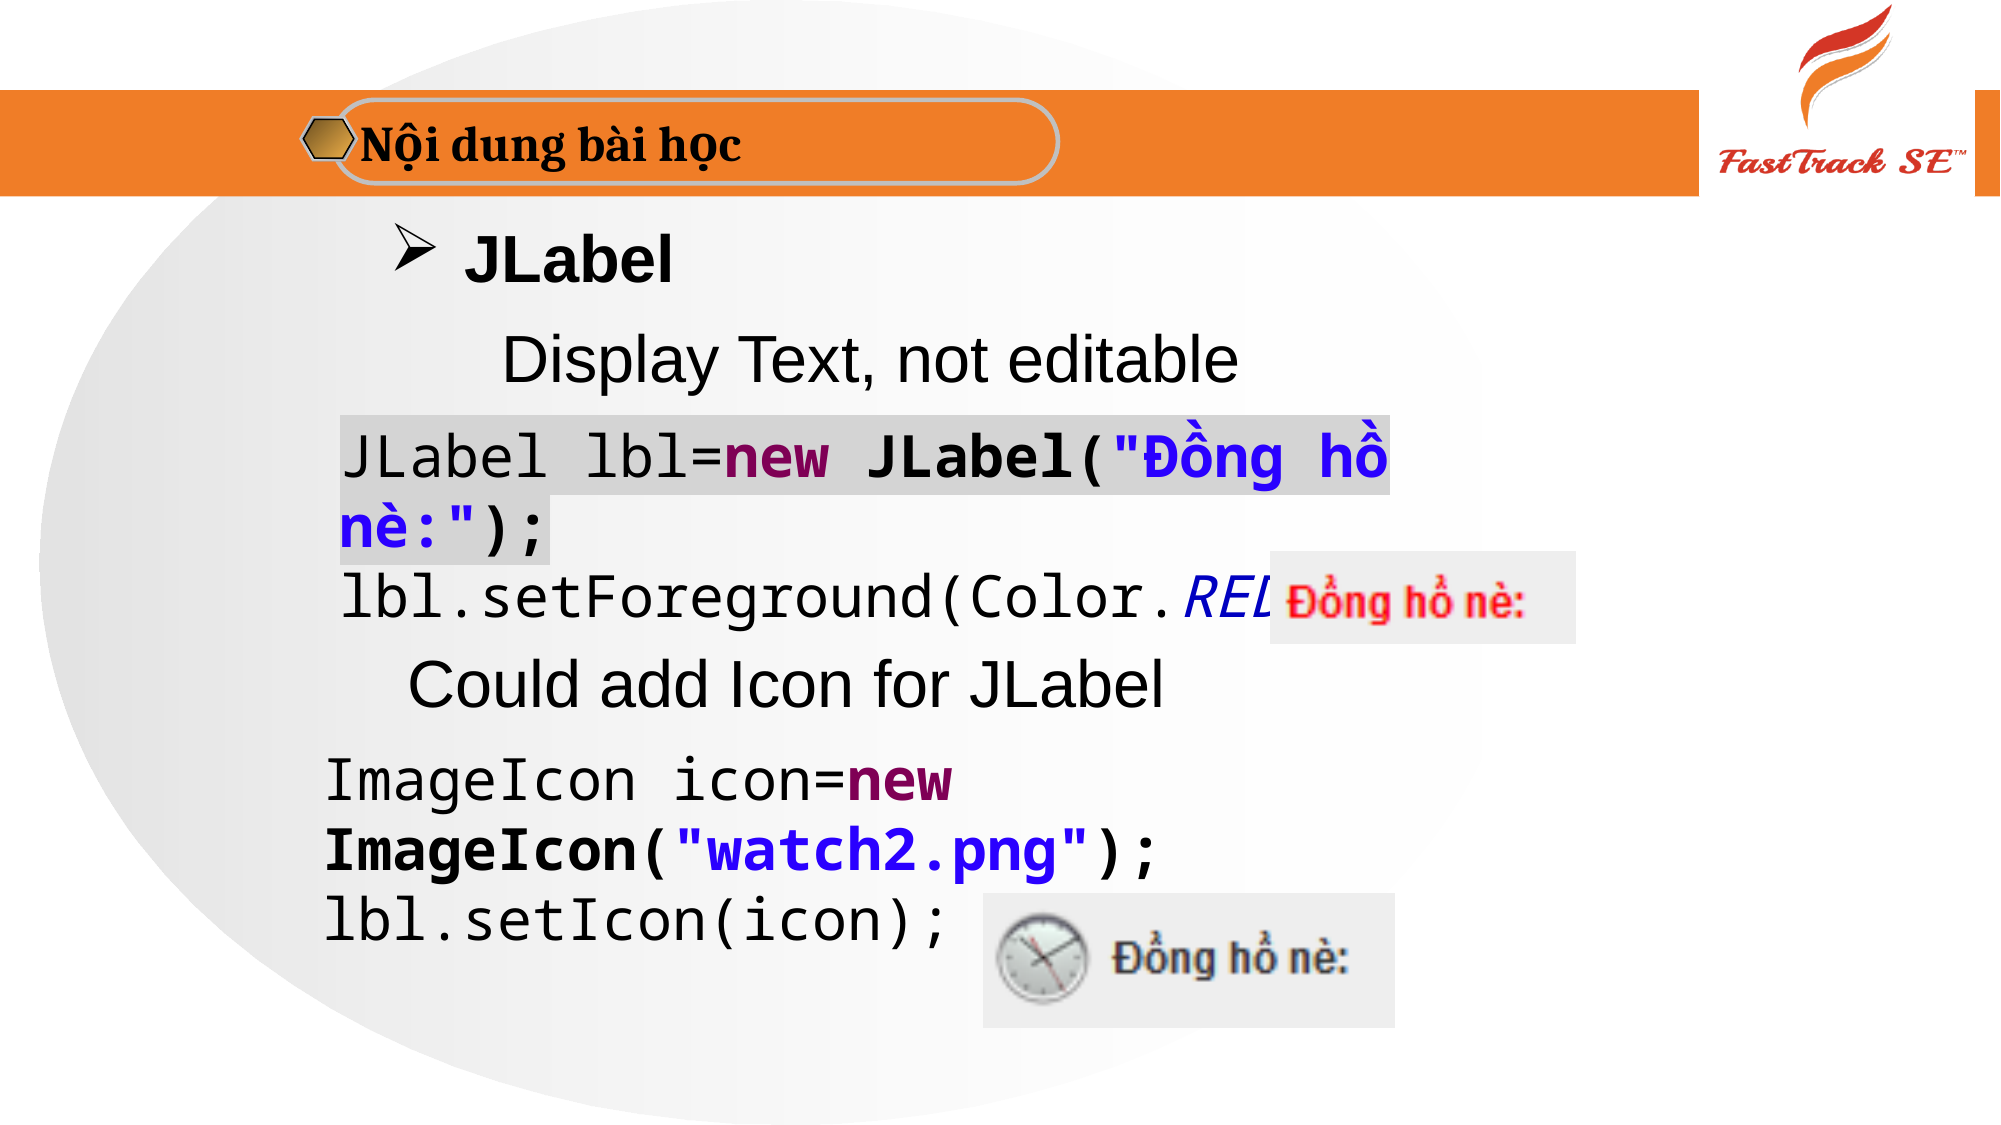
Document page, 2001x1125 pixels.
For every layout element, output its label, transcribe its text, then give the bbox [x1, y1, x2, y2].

text_box ImageIcon icon=new ImageIcon("watch2.png"); lbl.setIcon(icon); [307, 735, 1721, 960]
picture [982, 893, 1396, 1028]
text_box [299, 99, 1059, 184]
text_box JLabel [374, 208, 691, 303]
text_box Display Text, not editable [486, 308, 1256, 403]
text_box JLabel lbl=new JLabel("Đồng hồ nè:"); lbl.setForeground(Color.RED); [325, 411, 1648, 637]
text_box Could add Icon for JLabel [392, 633, 1182, 728]
picture [1700, 0, 1975, 192]
picture [1270, 551, 1576, 644]
